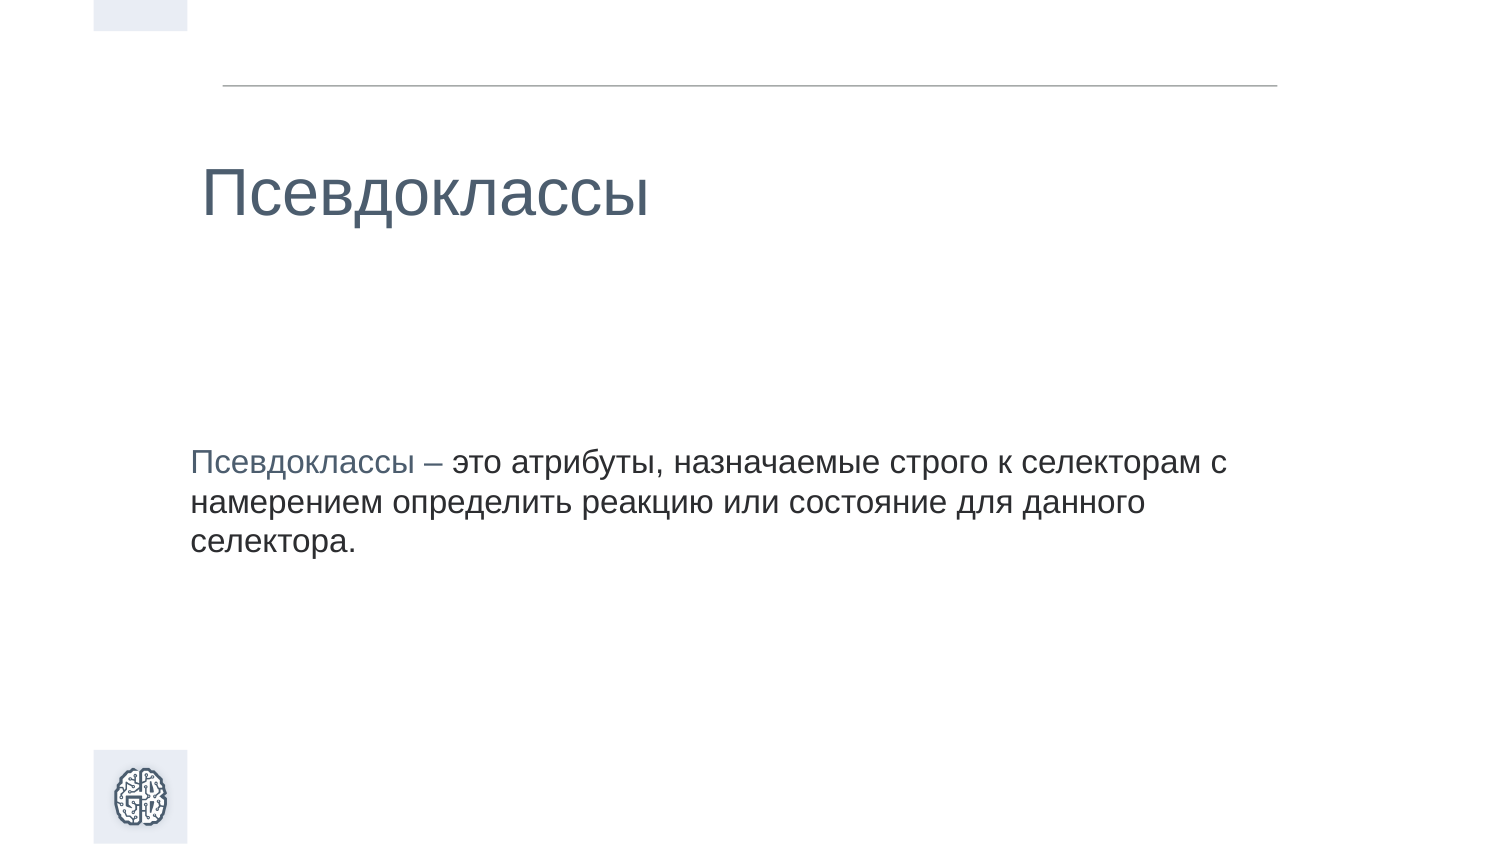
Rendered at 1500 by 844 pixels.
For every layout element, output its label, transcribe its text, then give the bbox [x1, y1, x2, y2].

text_box Псевдоклассы [186, 94, 1311, 253]
list Псевдоклассы – это атрибуты, назначаемые строго к селекторам с намерением определить реакцию или состояние для данного селектора. [186, 253, 1326, 746]
picture [106, 760, 175, 834]
